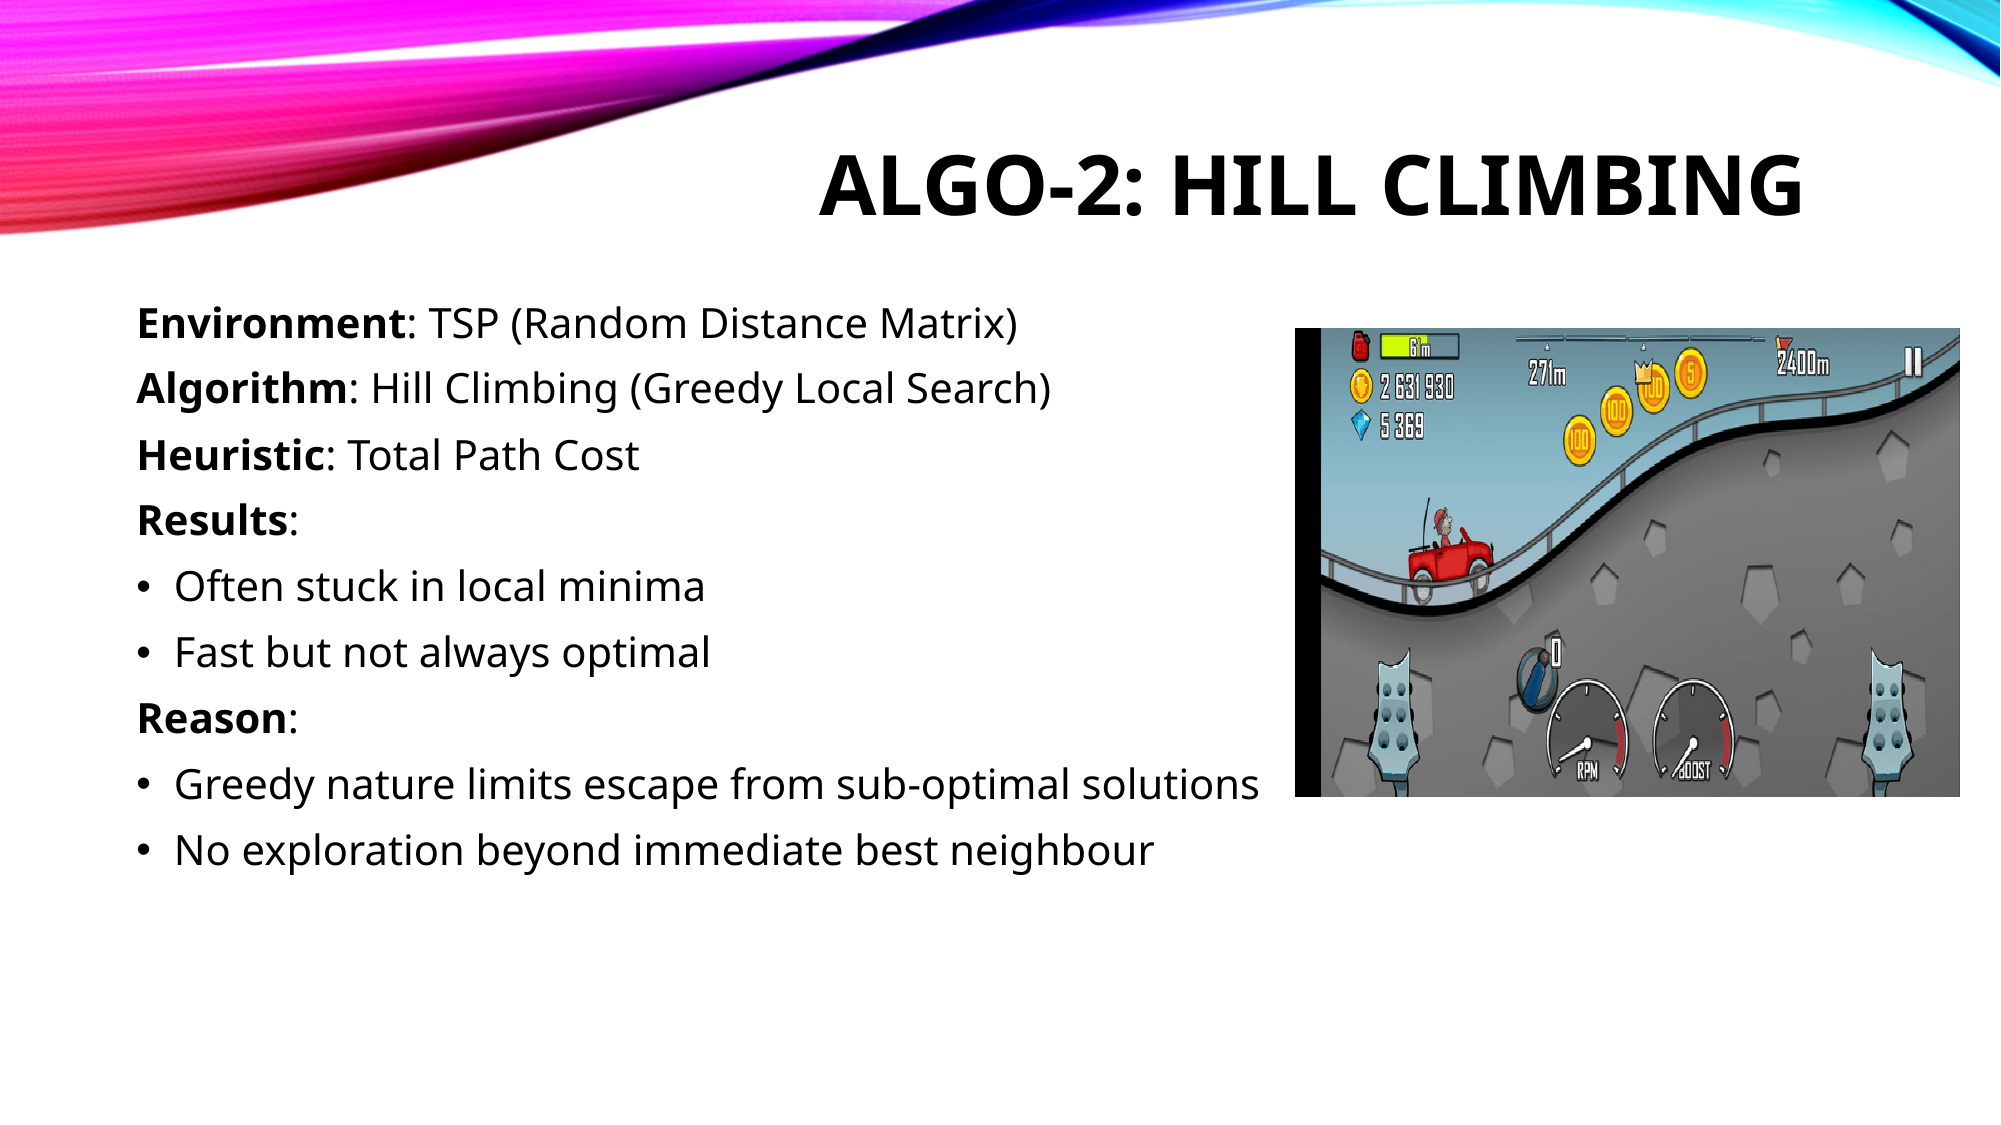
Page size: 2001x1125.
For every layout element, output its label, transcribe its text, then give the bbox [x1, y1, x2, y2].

picture [1295, 327, 1960, 797]
picture [1890, 0, 2000, 75]
picture [0, 0, 2000, 237]
picture [1910, 0, 2000, 45]
list Environment: TSP (Random Distance Matrix) Algorithm: Hill Climbing (Greedy Local Search) Heuristic: Total Path Cost Results: Often stuck in local minima Fast but not always optimal Reason: Greedy nature limits escape from sub-optimal solutions No exploration beyond immediate best neighbour [121, 294, 1378, 1009]
title Algo-2: Hill Climbing [410, 82, 1823, 295]
